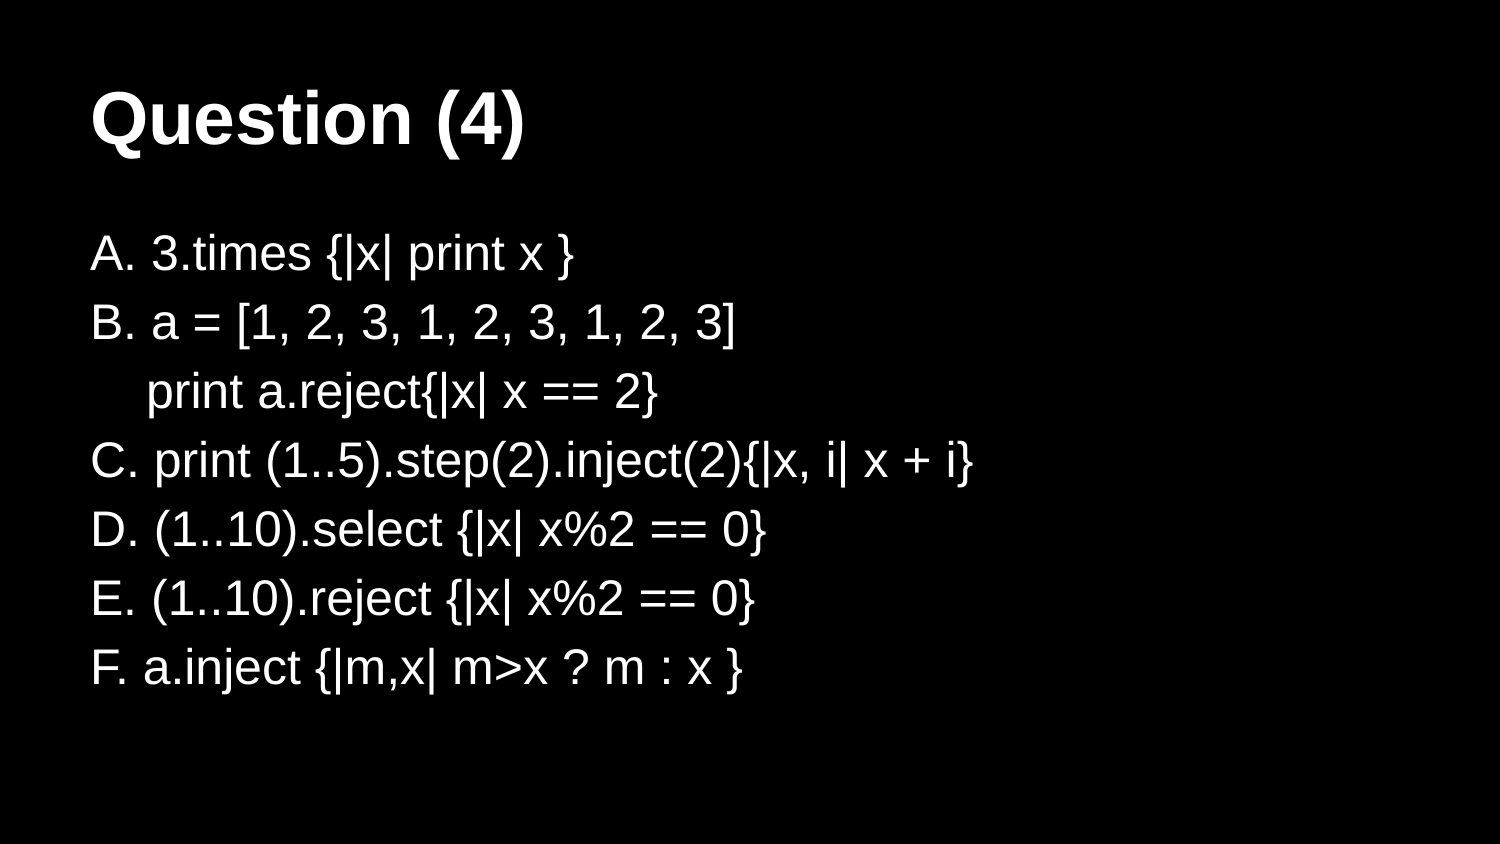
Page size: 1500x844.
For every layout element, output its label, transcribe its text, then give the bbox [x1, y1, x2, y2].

list A. 3.times {|x| print x } B. a = [1, 2, 3, 1, 2, 3, 1, 2, 3] print a.reject{|x| x == 2} C. print (1..5).step(2).inject(2){|x, i| x + i} D. (1..10).select {|x| x%2 == 0} E. (1..10).reject {|x| x%2 == 0} F. a.inject {|m,x| m>x ? m : x } [75, 196, 1425, 807]
title Question (4) [75, 33, 1425, 175]
